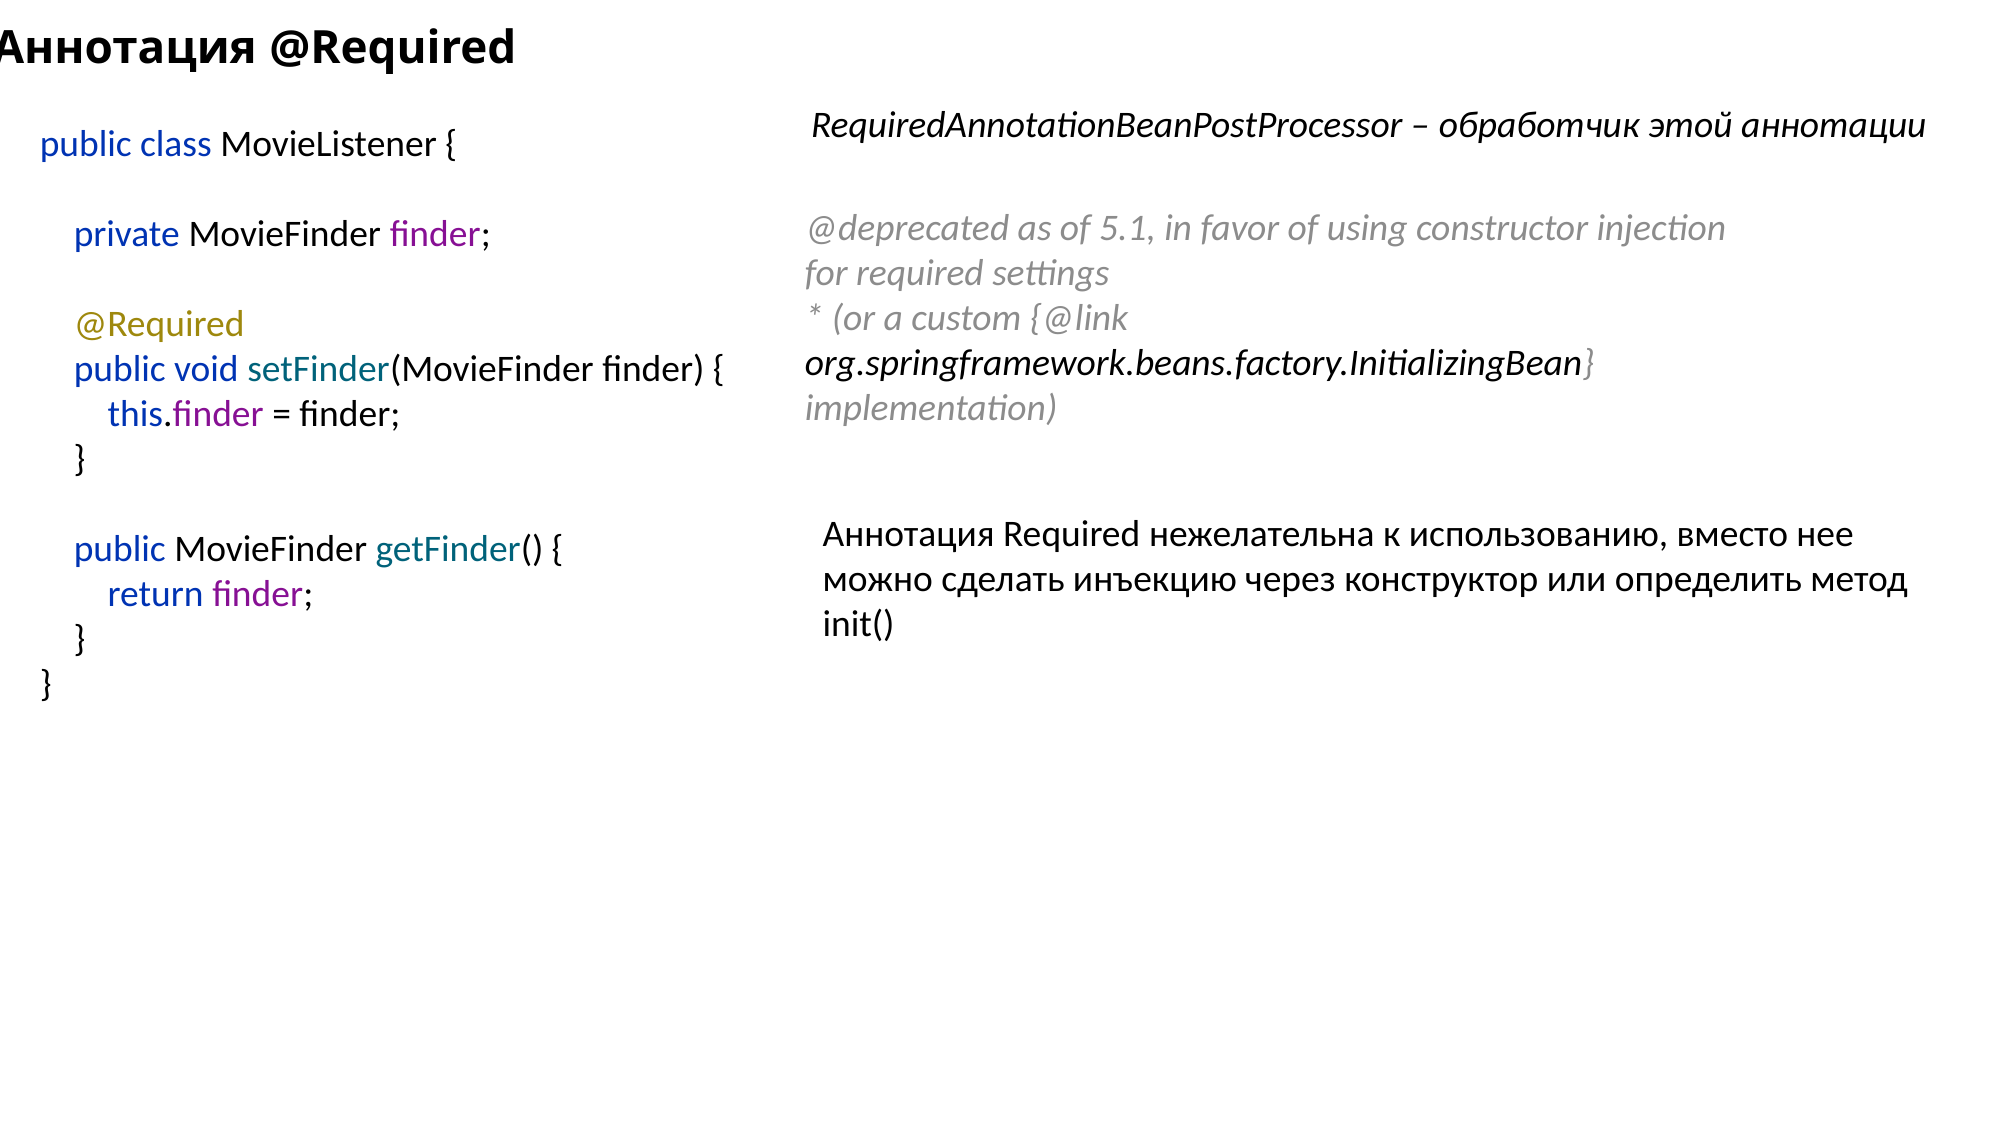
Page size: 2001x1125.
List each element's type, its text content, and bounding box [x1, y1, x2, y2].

text_box Аннотация Required нежелательна к использованию, вместо нее можно сделать инъекцию через конструктор или определить метод init() [807, 501, 1949, 652]
text_box Аннотация @Required [0, 10, 532, 80]
text_box @deprecated as of 5.1, in favor of using constructor injection for required settings * (or a custom {@link org.springframework.beans.factory.InitializingBean} implementation) [789, 195, 1790, 436]
text_box RequiredAnnotationBeanPostProcessor – обработчик этой аннотации [796, 92, 1942, 153]
text_box public class MovieListener { private MovieFinder finder; @Required public void setFinder(MovieFinder finder) { this.finder = finder; } public MovieFinder getFinder() { return finder; } } [24, 111, 1025, 712]
